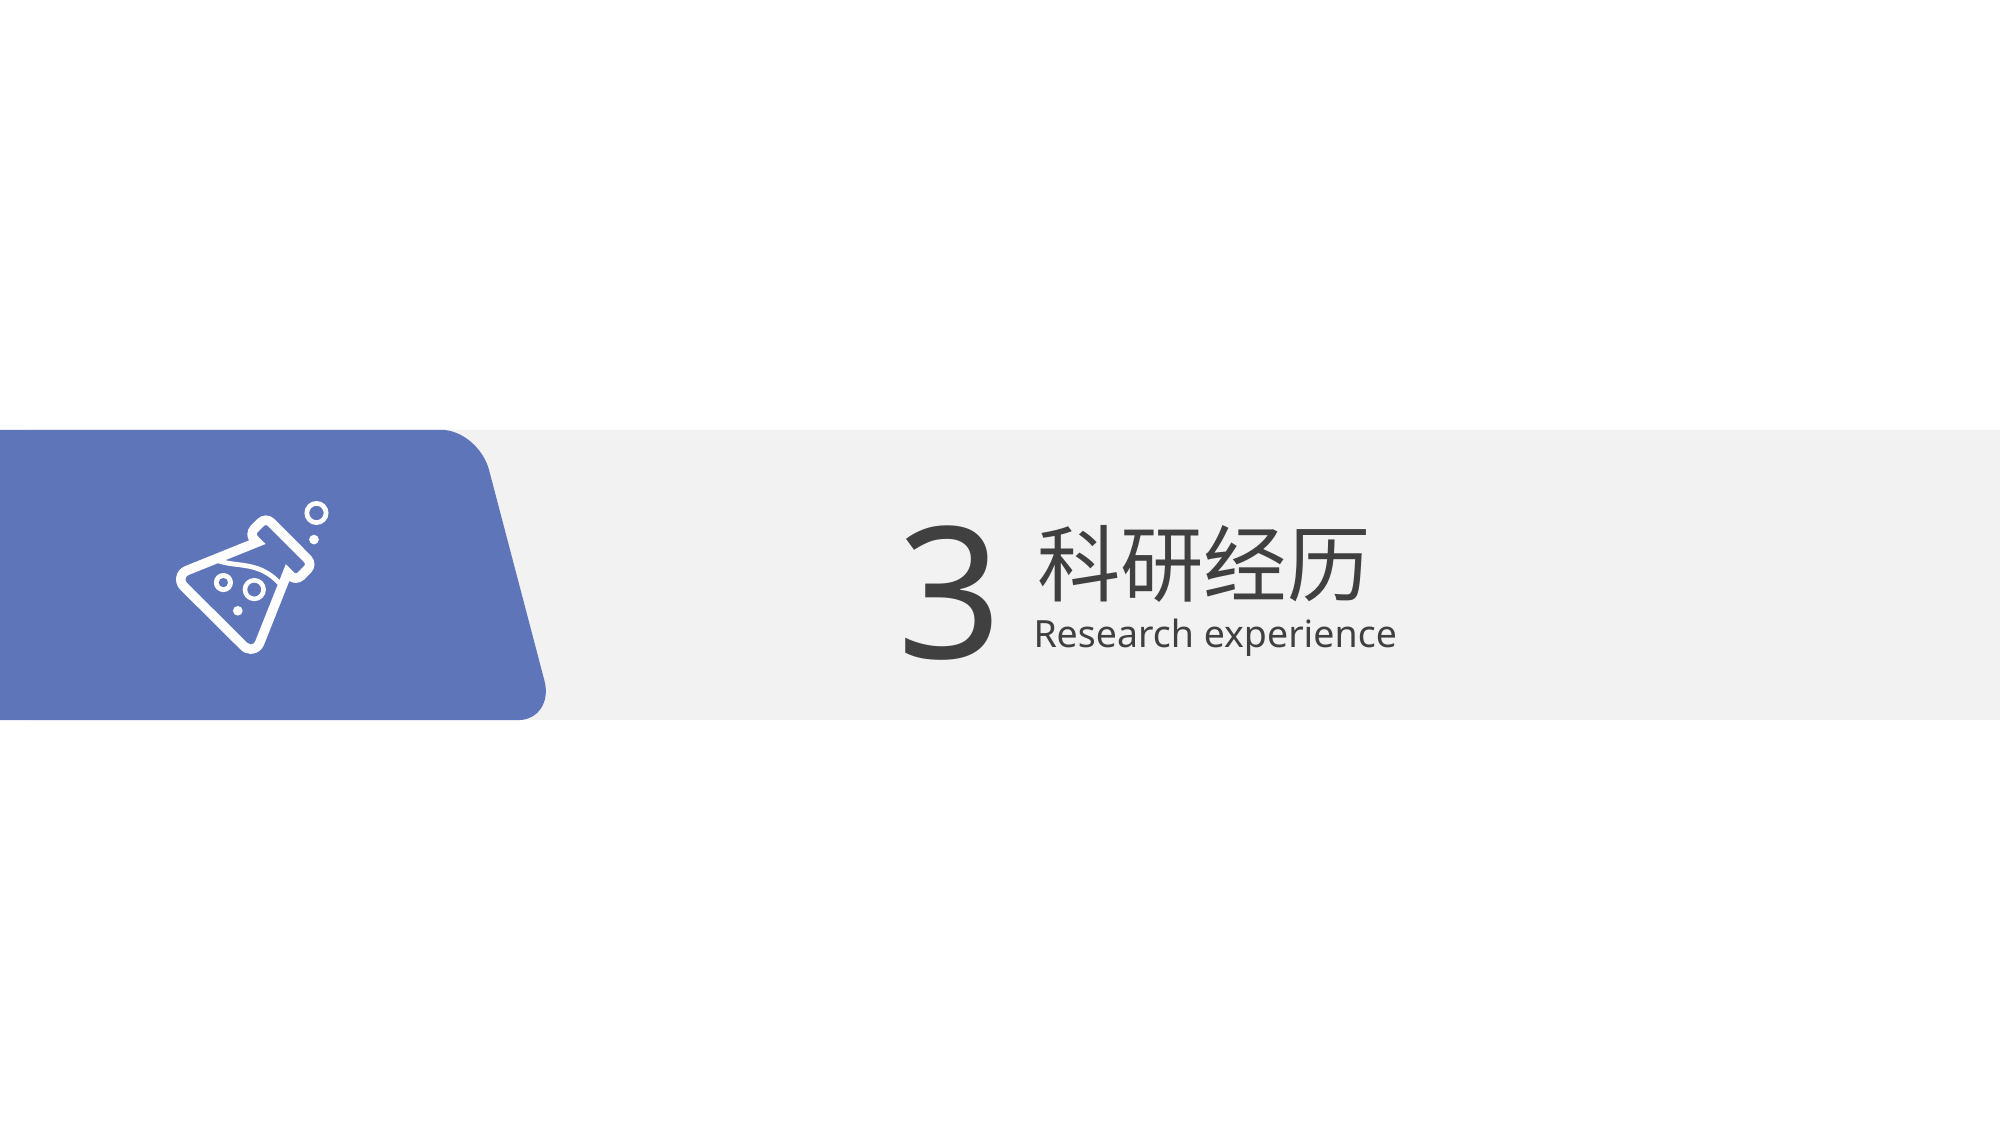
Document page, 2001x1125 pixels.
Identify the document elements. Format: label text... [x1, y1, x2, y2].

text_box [176, 500, 329, 654]
text_box 3 [882, 468, 1017, 703]
text_box 科研经历 [1022, 504, 1386, 602]
text_box Research experience [1018, 602, 1413, 663]
text_box [0, 429, 546, 721]
text_box [445, 429, 2000, 721]
